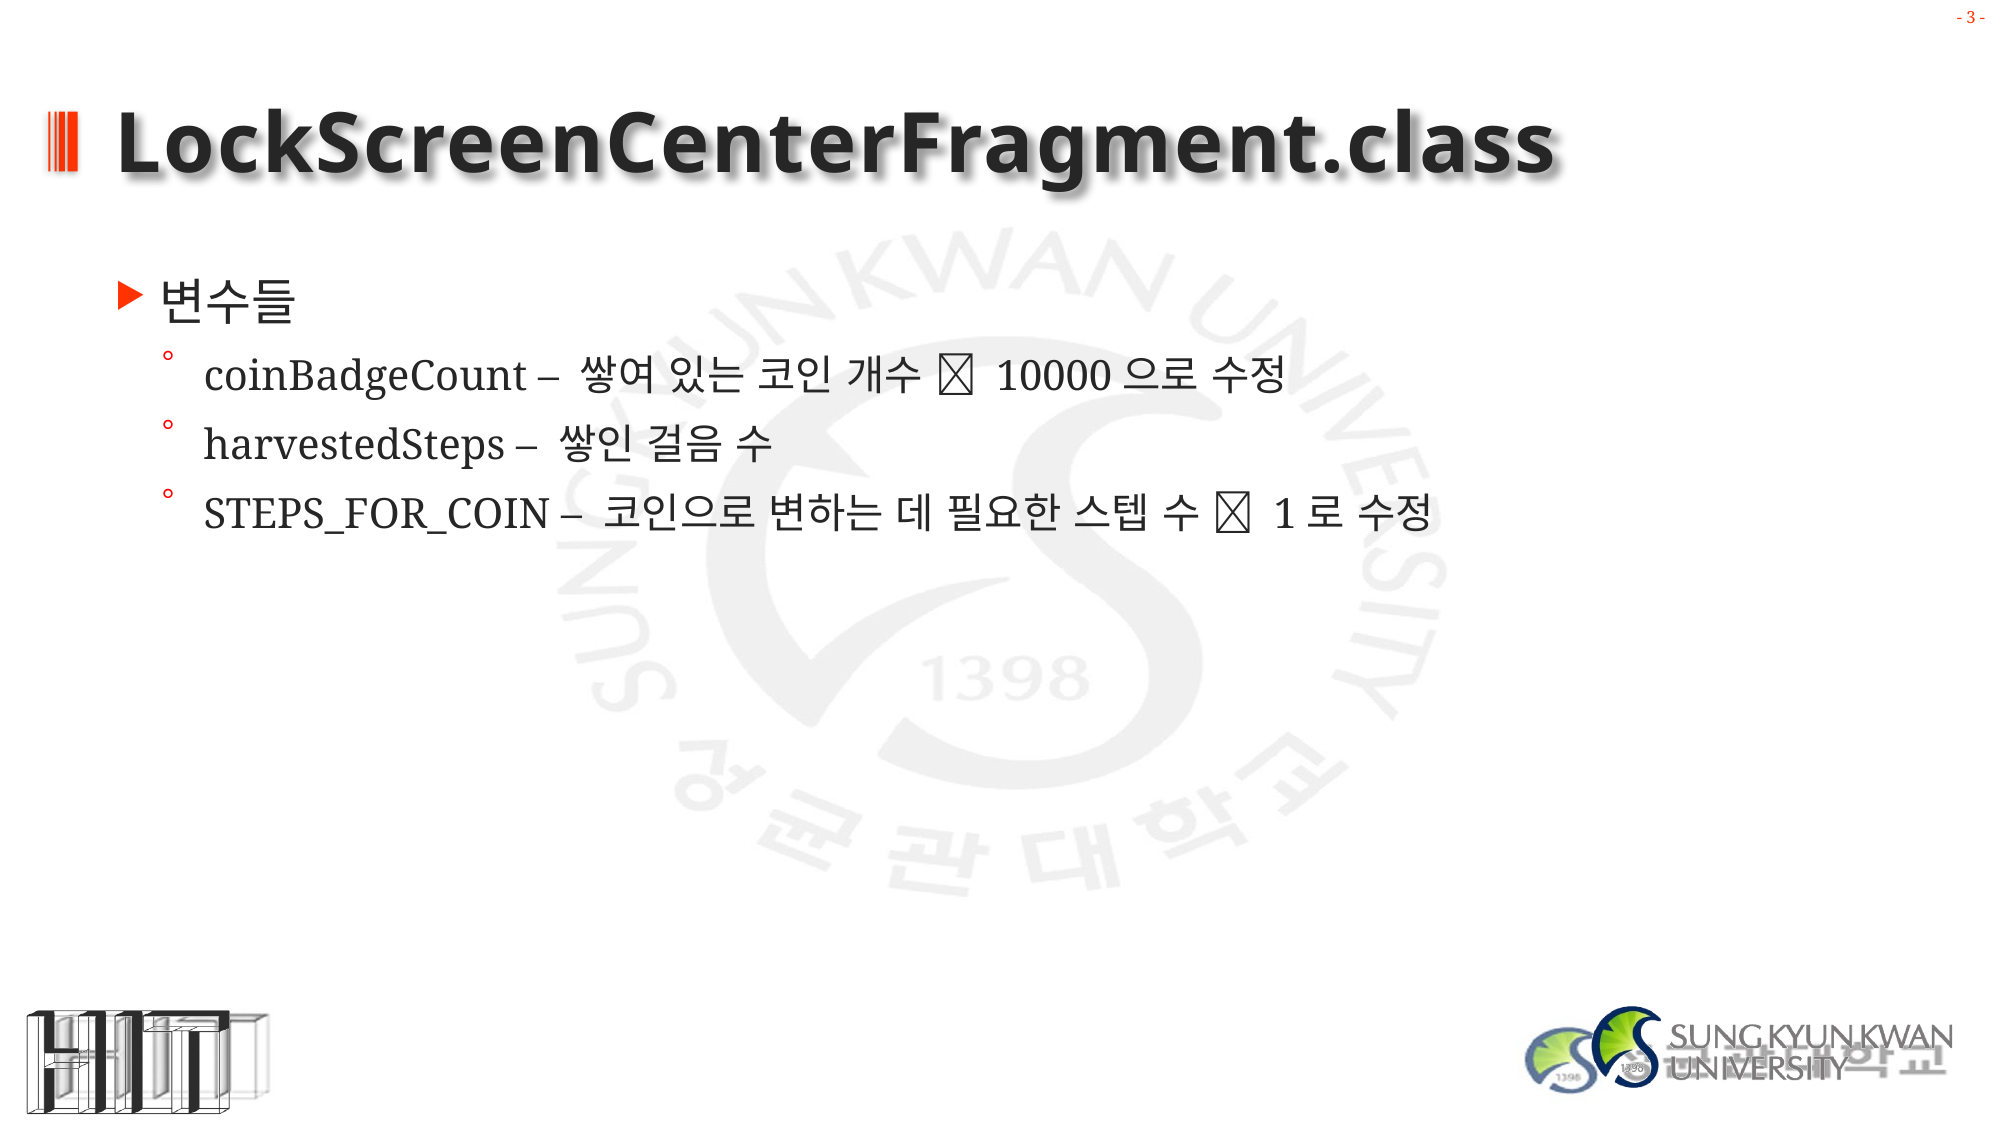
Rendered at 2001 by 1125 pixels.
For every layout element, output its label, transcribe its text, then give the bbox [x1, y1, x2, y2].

picture [16, 1002, 237, 1121]
title LockScreenCenterFragment.class [99, 45, 1900, 233]
list 변수들 coinBadgeCount – 쌓여 있는 코인 개수  10000으로 수정 harvestedSteps – 쌓인 걸음 수 STEPS_FOR_COIN – 코인으로 변하는 데 필요한 스텝 수  1로 수정 [99, 262, 1900, 1035]
picture [1555, 976, 1994, 1118]
